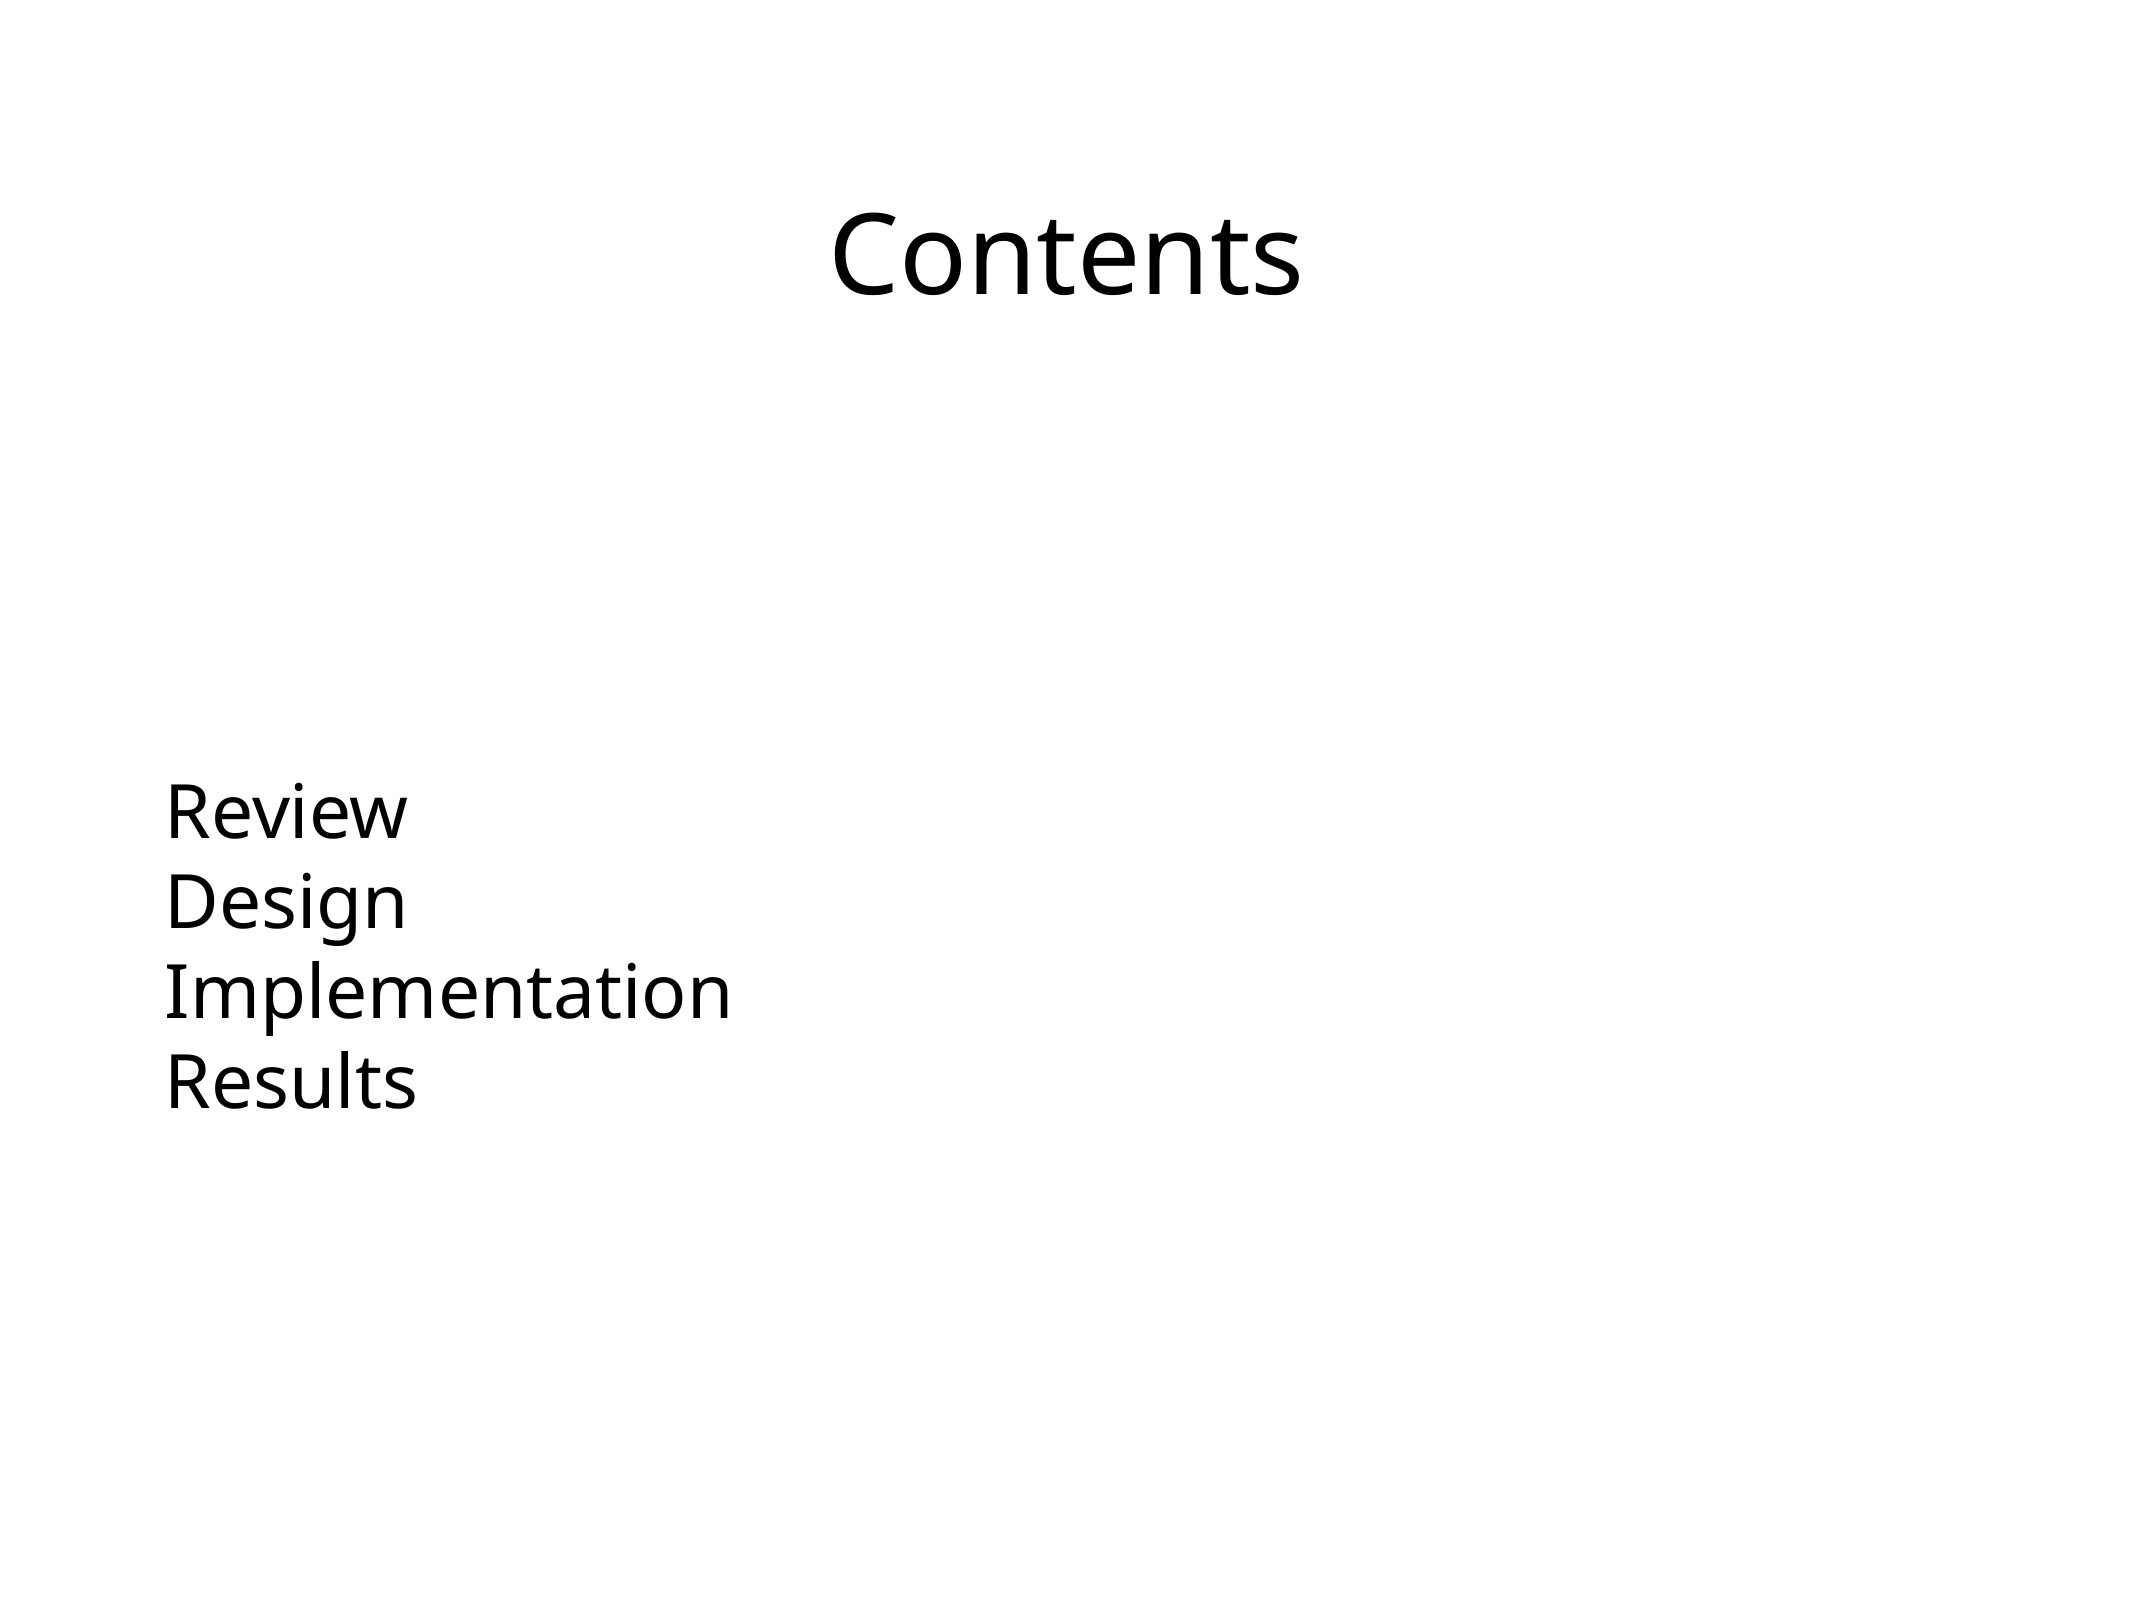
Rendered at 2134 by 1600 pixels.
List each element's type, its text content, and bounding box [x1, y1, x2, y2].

title Contents [155, 72, 1978, 428]
text_box Review Design Implementation Results [156, 755, 1978, 1133]
